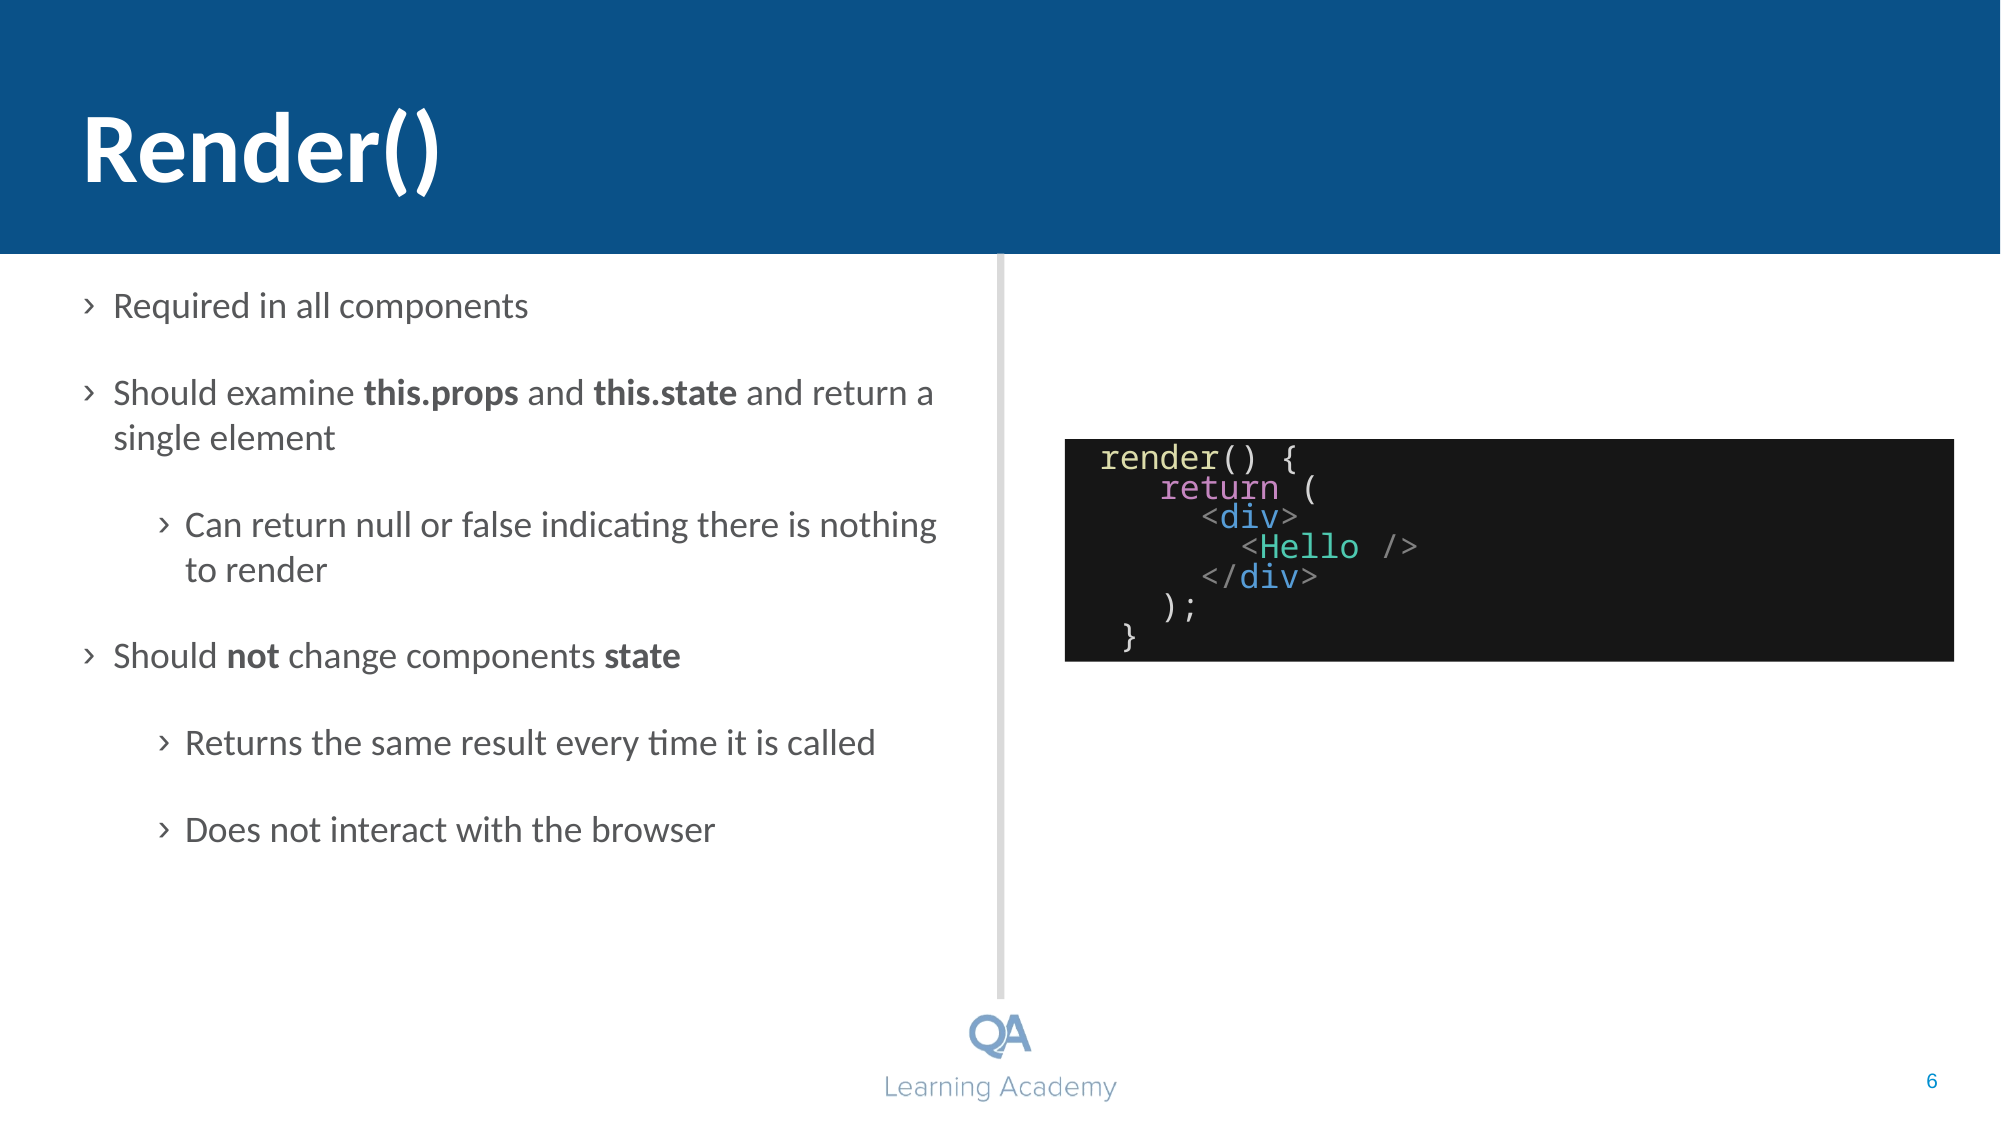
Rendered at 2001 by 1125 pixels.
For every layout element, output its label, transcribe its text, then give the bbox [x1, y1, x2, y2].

list Required in all components Should examine this.props and this.state and return a single element Can return null or false indicating there is nothing to render Should not change components state Returns the same result every time it is called Does not interact with the browser [67, 273, 984, 1000]
title Render() [67, 20, 1565, 210]
text_box render() { return ( <div> <Hello /> </div> ); } [1064, 439, 1955, 662]
